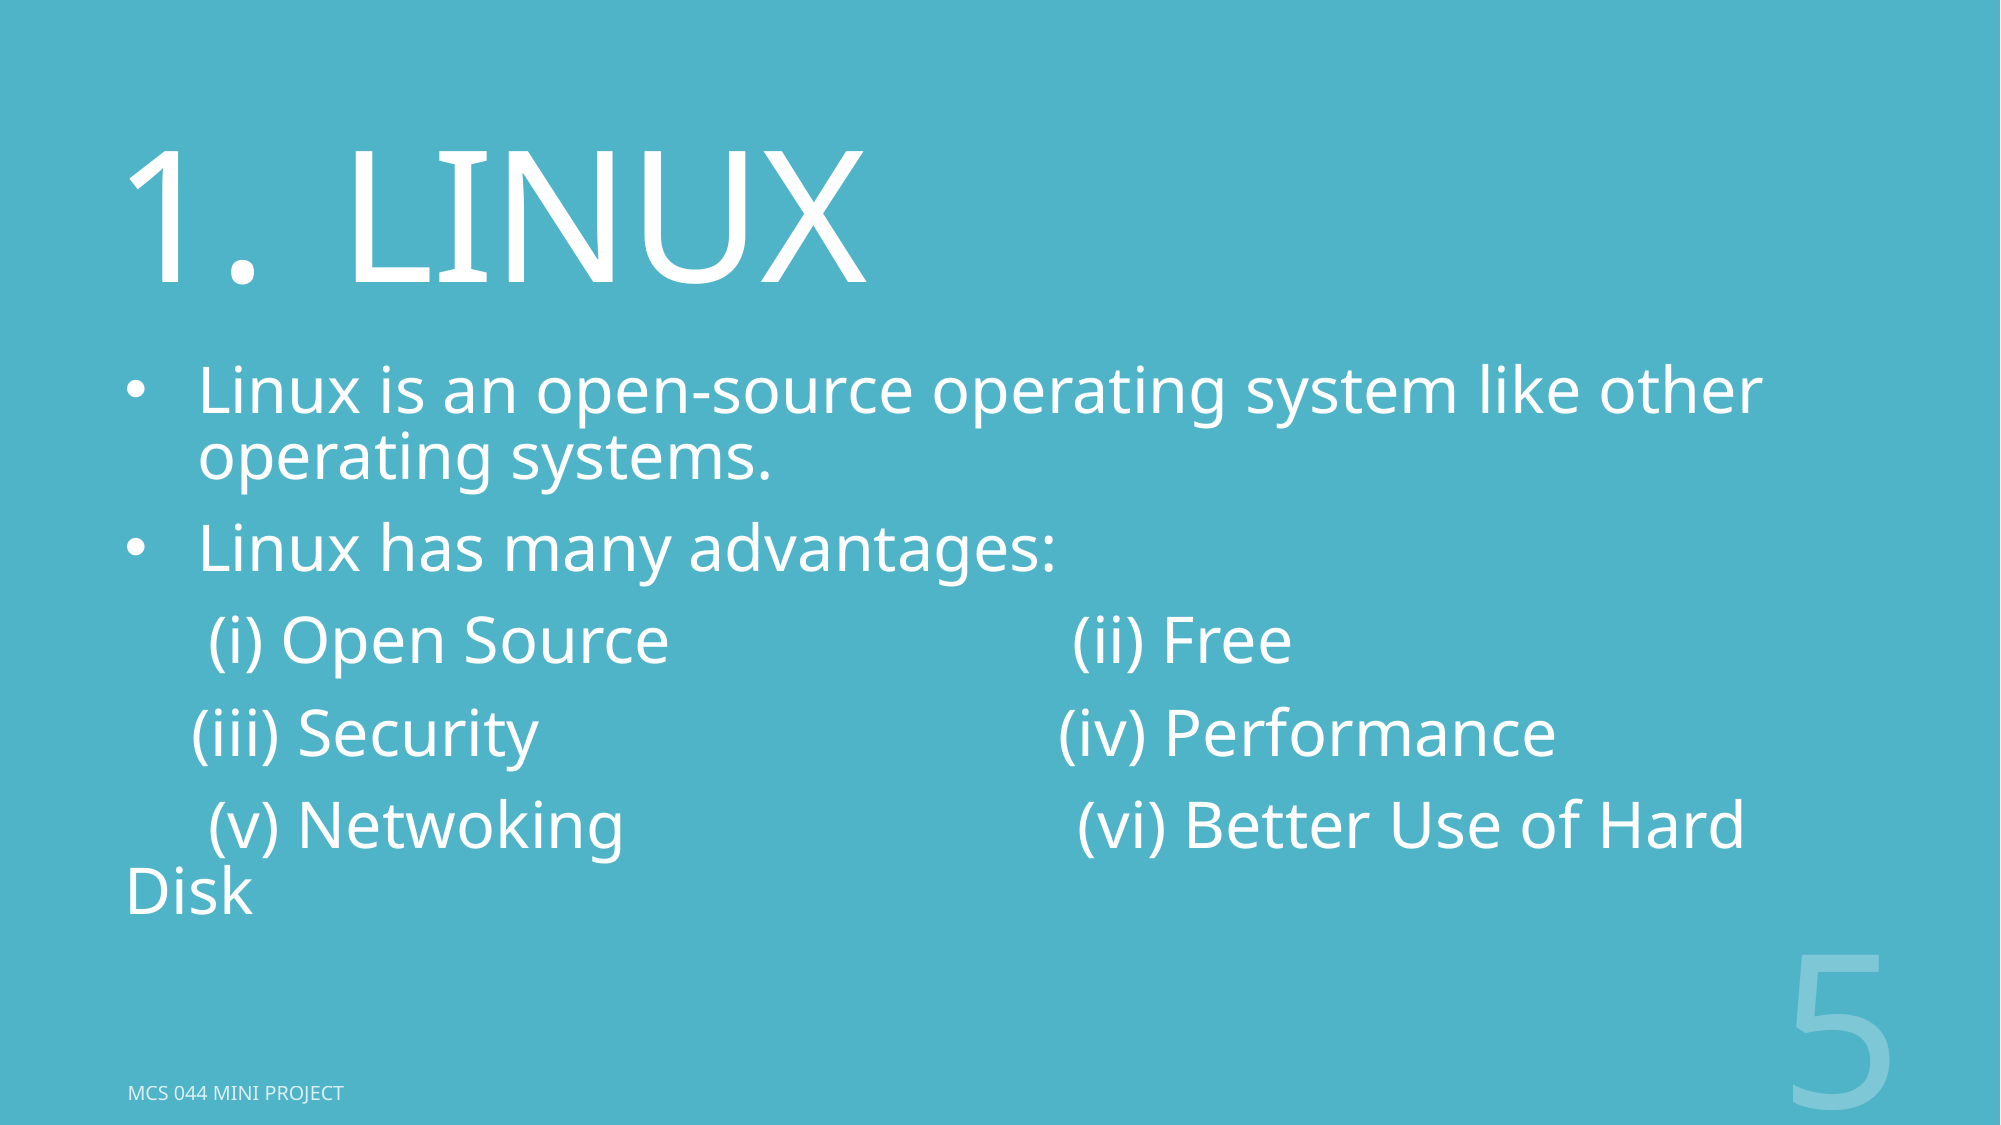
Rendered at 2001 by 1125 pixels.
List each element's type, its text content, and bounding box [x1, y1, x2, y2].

title LINUX [98, 126, 1868, 325]
subtitle Linux is an open-source operating system like other operating systems. Linux has many advantages: (i) Open Source (ii) Free (iii) Security (iv) Performance (v) Netwoking (vi) Better Use of Hard Disk [109, 353, 1902, 1032]
slide_number 5 [1437, 963, 1918, 1125]
footer MCS 044 Mini Project [112, 1075, 938, 1113]
